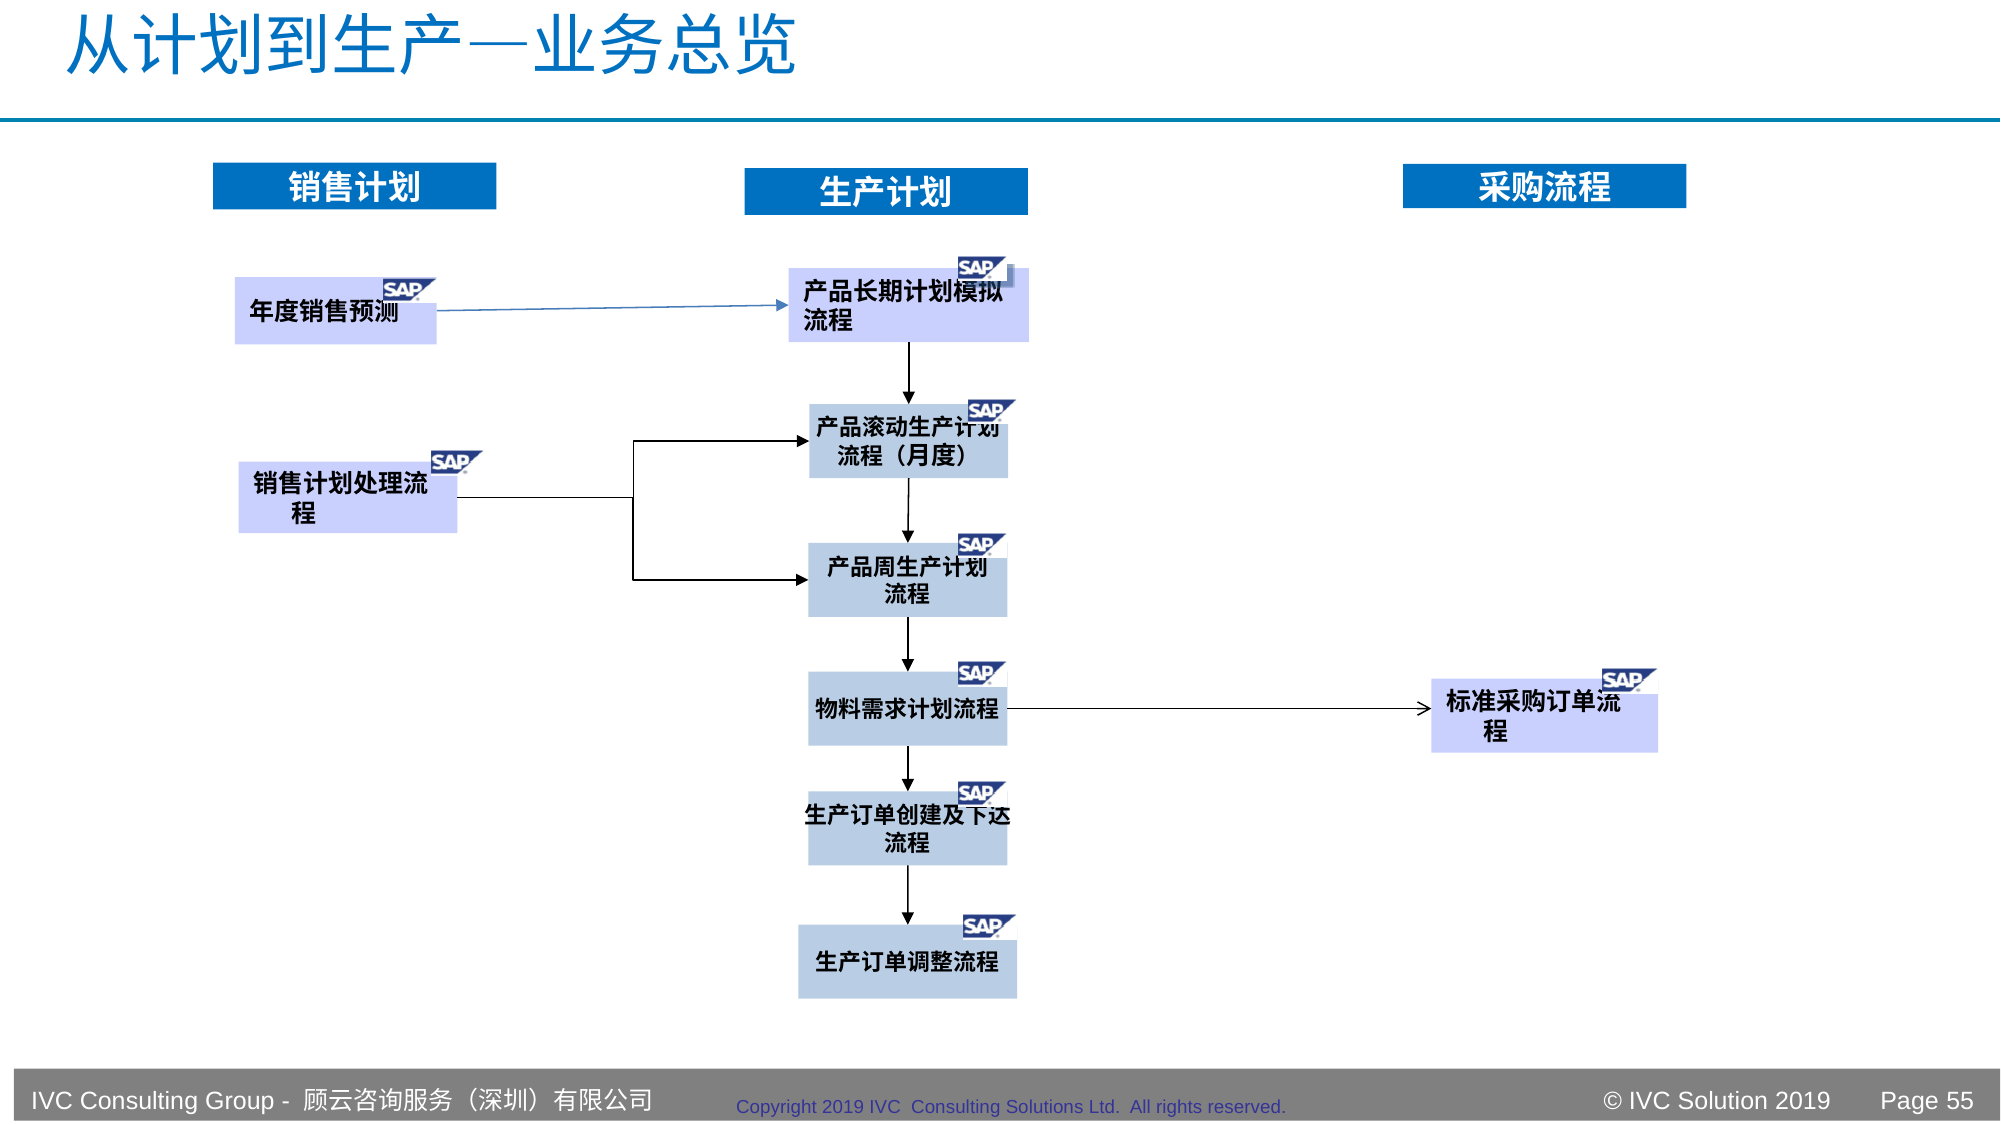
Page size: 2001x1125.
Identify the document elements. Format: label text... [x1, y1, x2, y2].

text_box 采购流程 [1403, 163, 1687, 209]
text_box 生产订单创建及下达 流程 [808, 791, 1008, 866]
text_box 生产订单调整流程 [798, 924, 1018, 999]
picture [963, 914, 1017, 940]
text_box 标准采购订单流程 [1431, 678, 1659, 753]
text_box 销售计划 [213, 162, 497, 210]
text_box 物料需求计划流程 [808, 671, 1008, 746]
text_box 从计划到生产—业务总览 [49, 0, 2000, 103]
picture [1602, 668, 1658, 694]
picture [958, 532, 1007, 558]
text_box 生产计划 [744, 168, 1028, 215]
picture [383, 277, 437, 304]
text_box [457, 497, 809, 581]
picture [968, 398, 1017, 425]
text_box 销售计划处理流程 [238, 461, 452, 534]
picture [958, 255, 1007, 282]
text_box 产品周生产计划 流程 [808, 542, 1008, 617]
text_box 产品滚动生产计划 流程（月度） [809, 404, 1009, 479]
picture [958, 661, 1007, 687]
picture [430, 450, 457, 476]
text_box 产品长期计划模拟 流程 [788, 268, 1029, 343]
text_box 年度销售预测 [234, 277, 437, 345]
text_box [436, 304, 789, 311]
picture [958, 781, 1007, 807]
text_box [457, 440, 810, 497]
